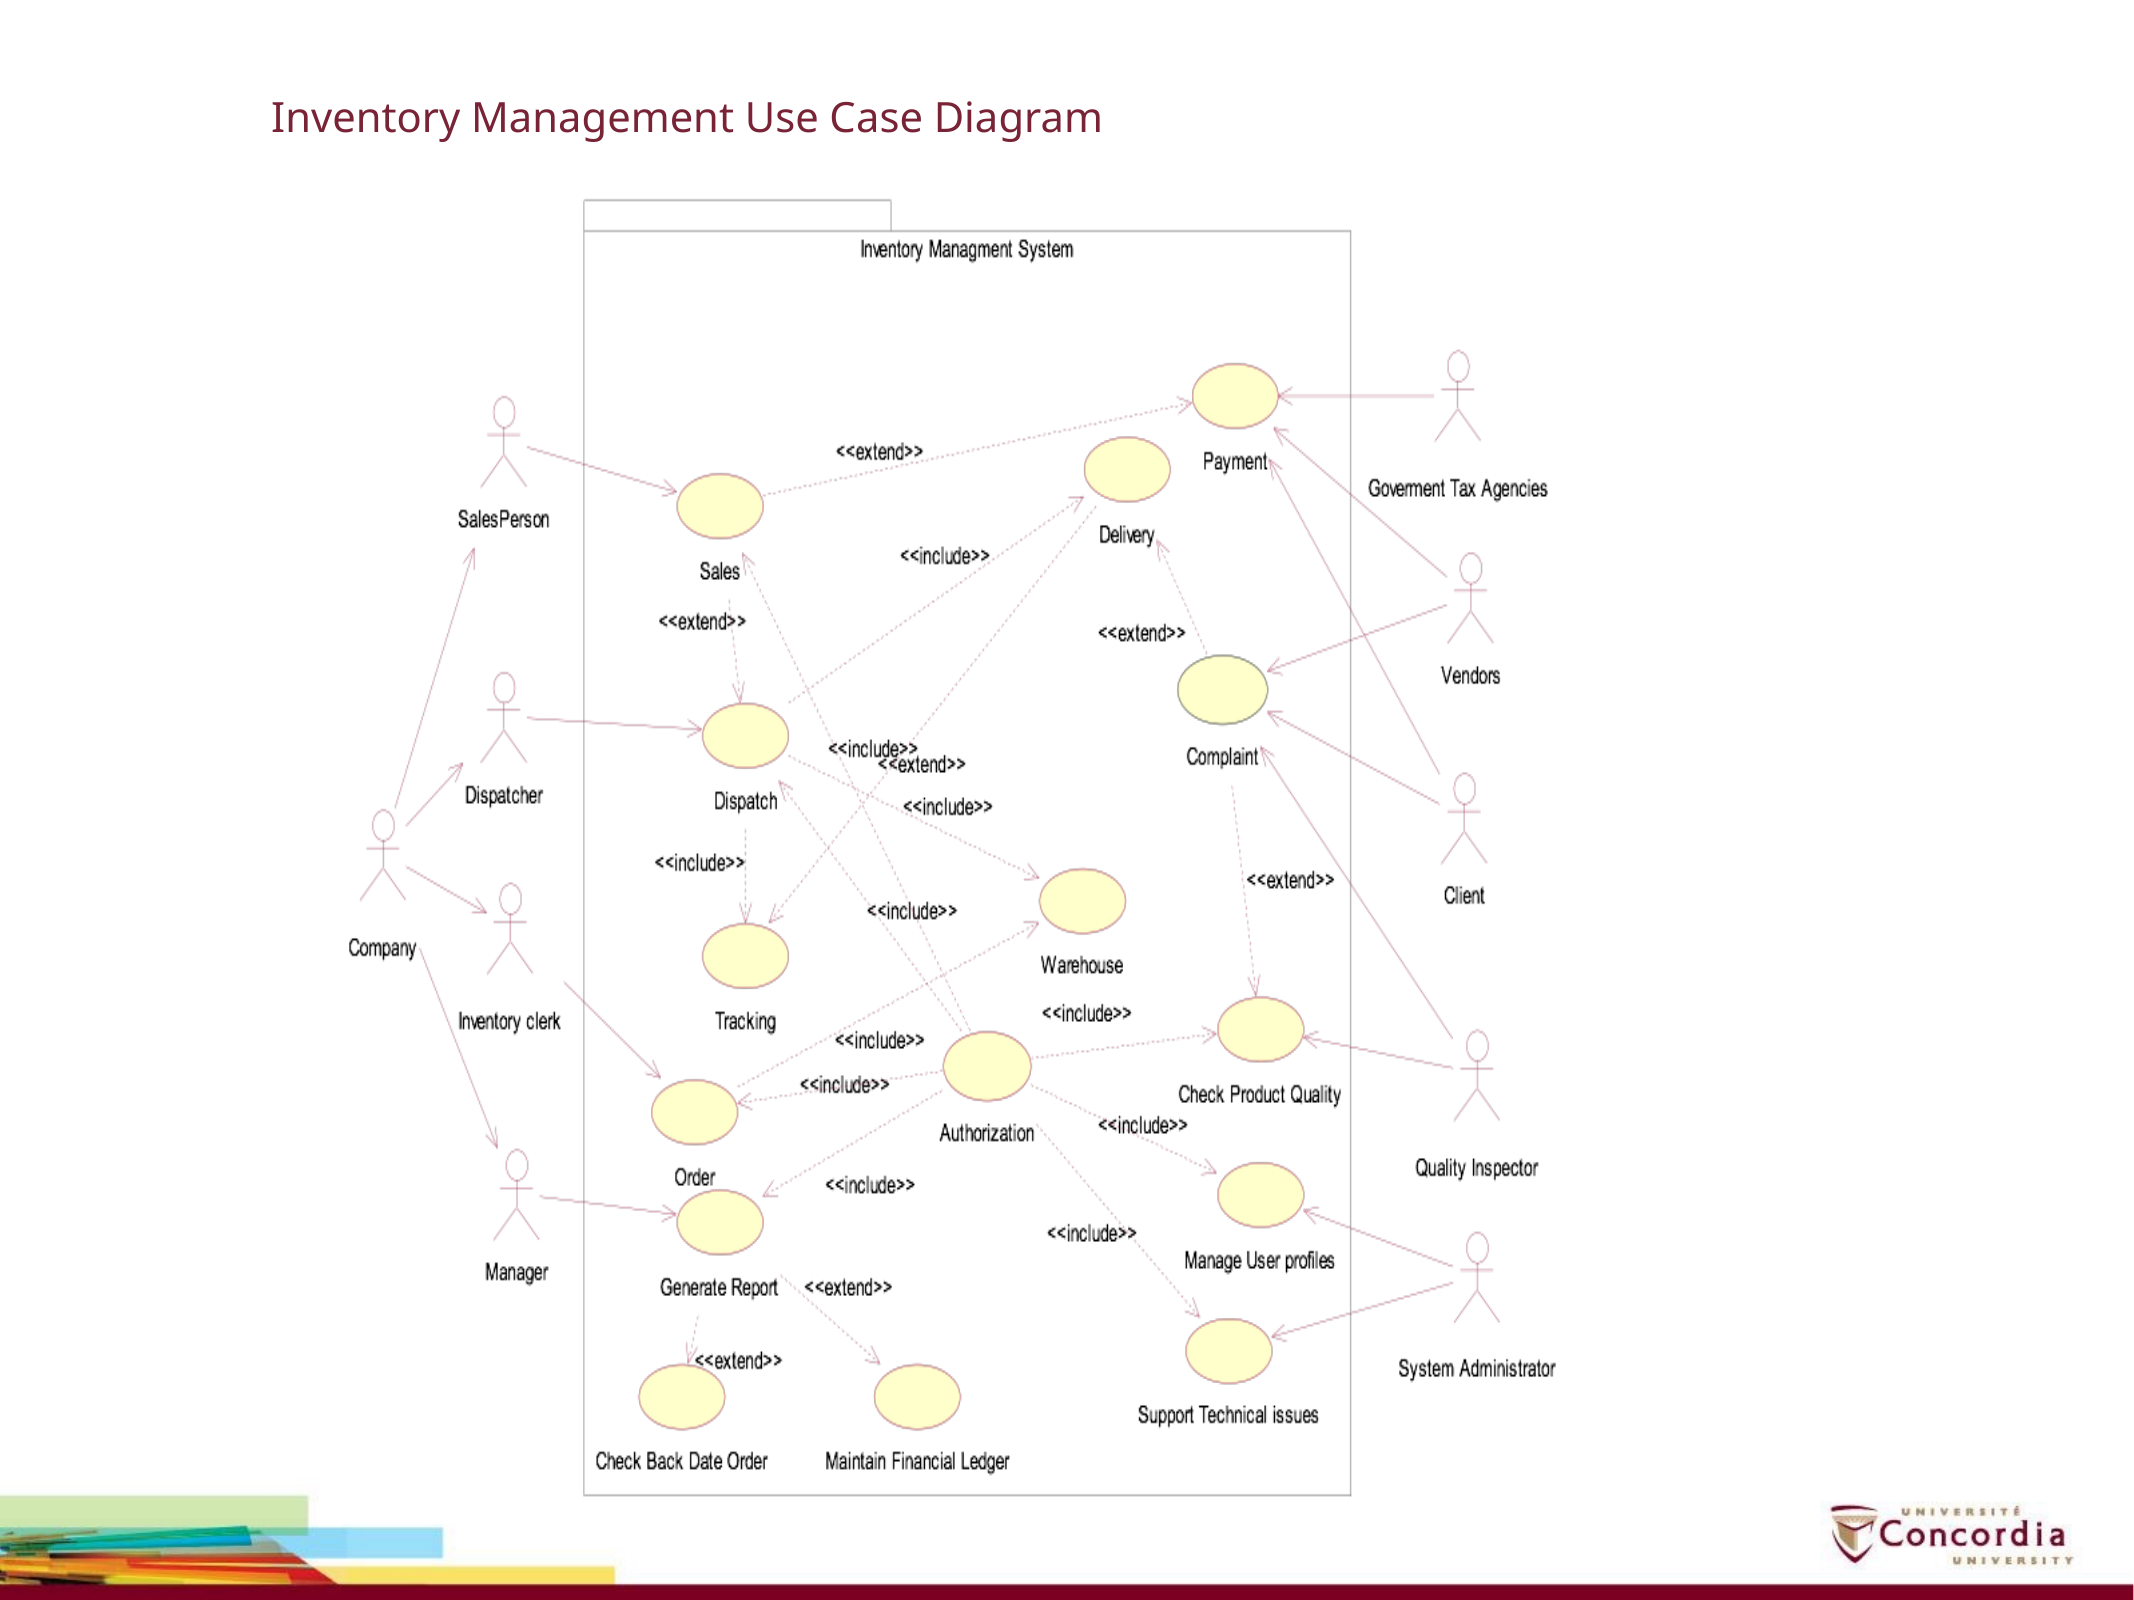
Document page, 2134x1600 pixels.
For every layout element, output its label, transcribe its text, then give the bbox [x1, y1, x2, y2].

title Inventory Management Use Case Diagram [255, 0, 1132, 135]
picture [0, 0, 2134, 1600]
